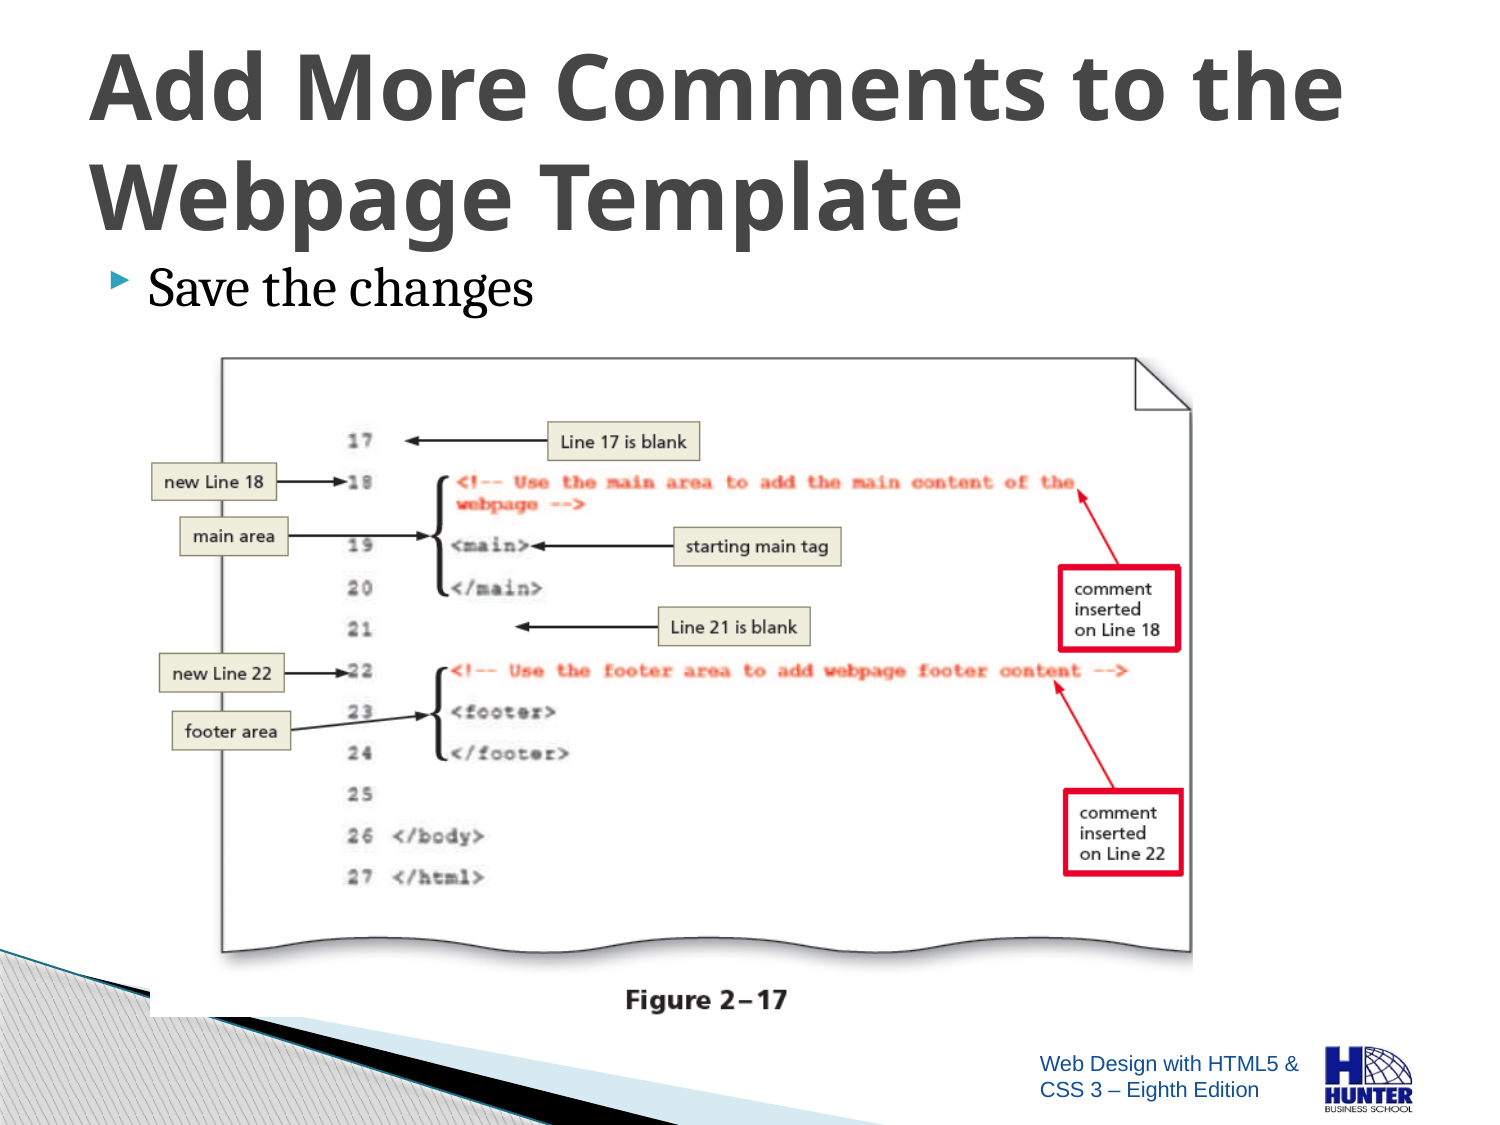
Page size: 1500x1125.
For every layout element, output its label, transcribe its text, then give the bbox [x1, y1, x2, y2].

title Add More Comments to the Webpage Template [75, 45, 1425, 233]
list Save the changes [75, 243, 1425, 986]
picture [1325, 1046, 1413, 1113]
picture [149, 357, 1193, 1018]
